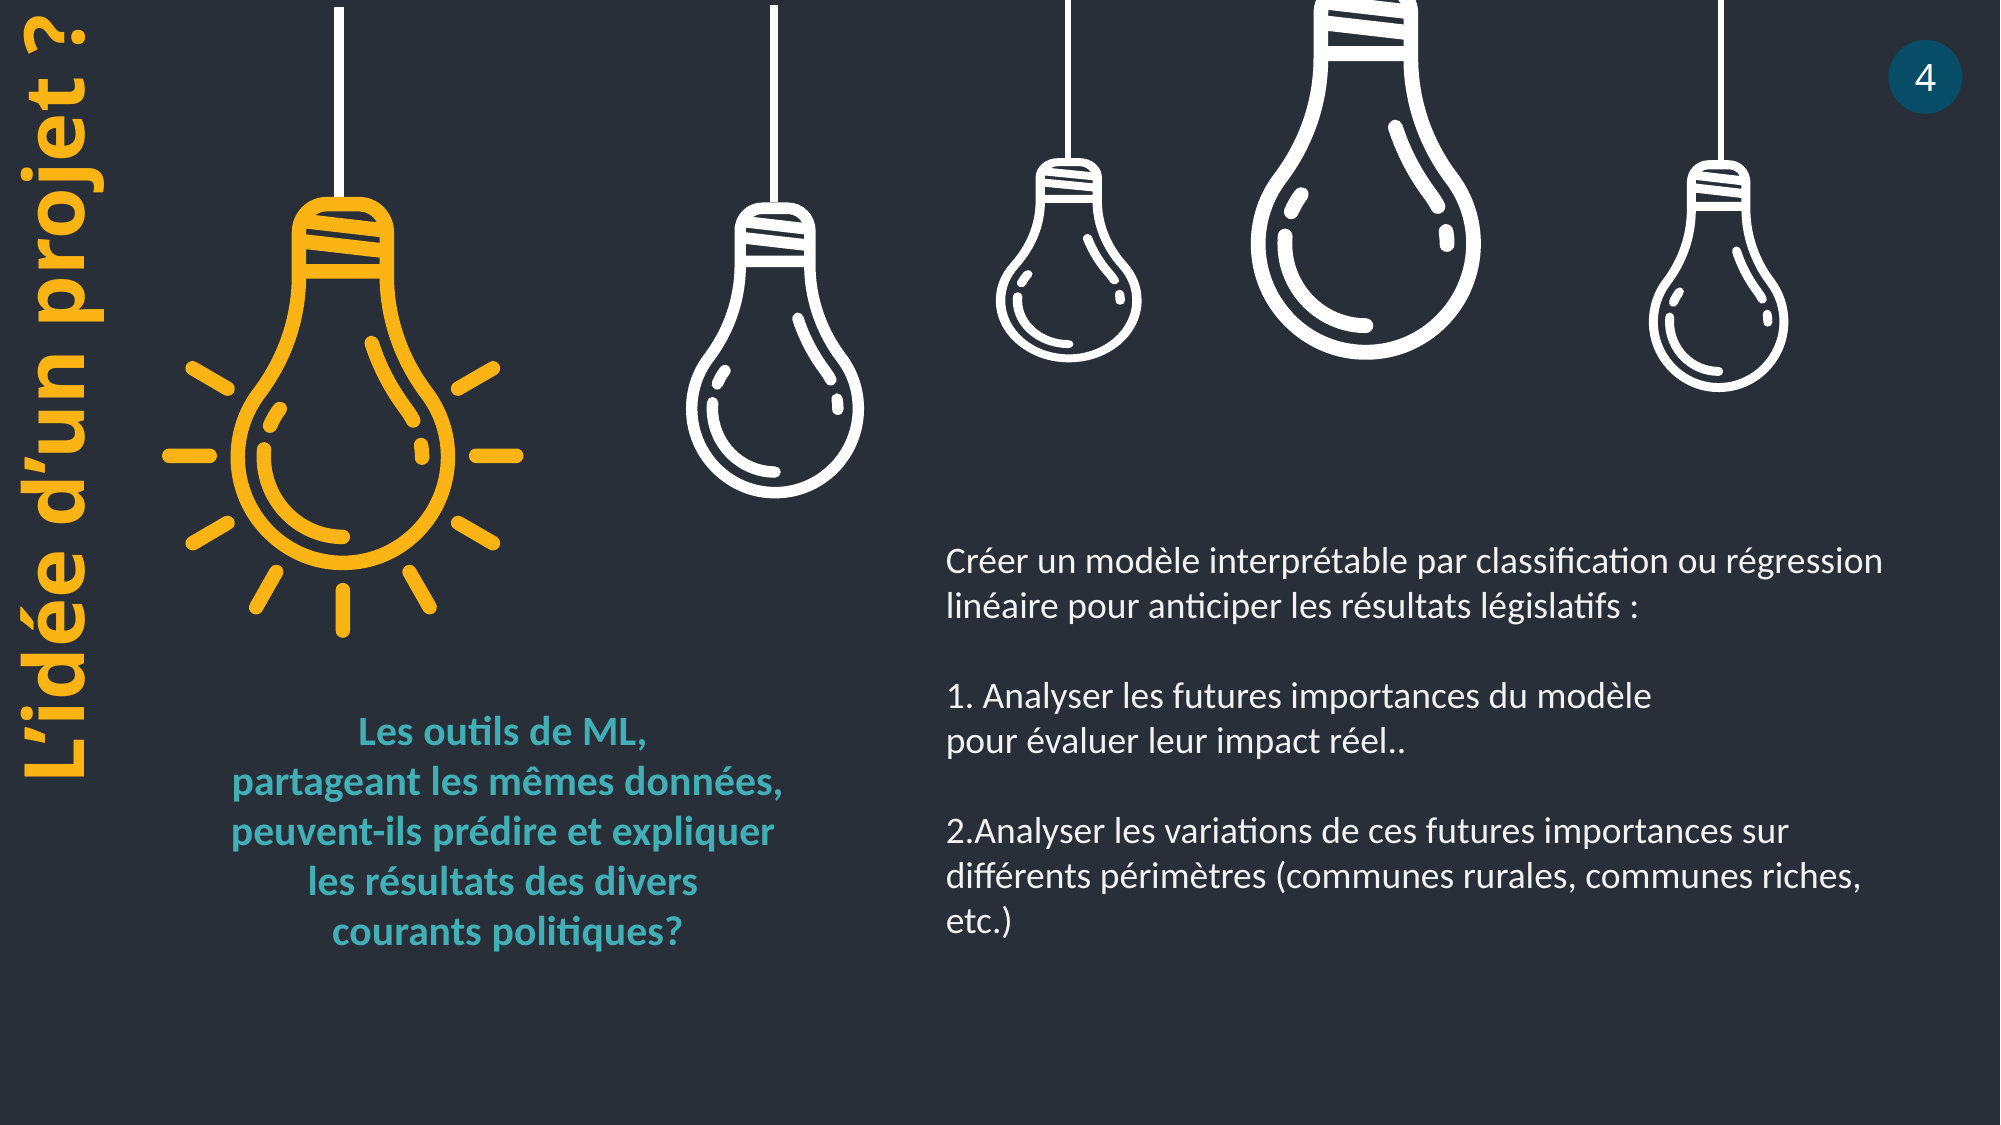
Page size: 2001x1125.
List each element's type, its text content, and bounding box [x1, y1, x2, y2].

text_box Créer un modèle interprétable par classification ou régression linéaire pour anticiper les résultats législatifs : Analyser les futures importances du modèle pour évaluer leur impact réel.. Analyser les variations de ces futures importances sur différents périmètres (communes rurales, communes riches, etc.) [931, 529, 1946, 949]
text_box Les outils de ML, partageant les mêmes données, peuvent-ils prédire et expliquer les résultats des divers courants politiques? [151, 696, 865, 1007]
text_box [995, 0, 1142, 363]
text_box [162, 196, 524, 638]
text_box 4 [1887, 38, 1964, 115]
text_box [685, 4, 865, 499]
text_box L’idée d’un projet ? [0, 0, 109, 809]
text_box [1648, 0, 1789, 393]
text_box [1250, 0, 1482, 361]
